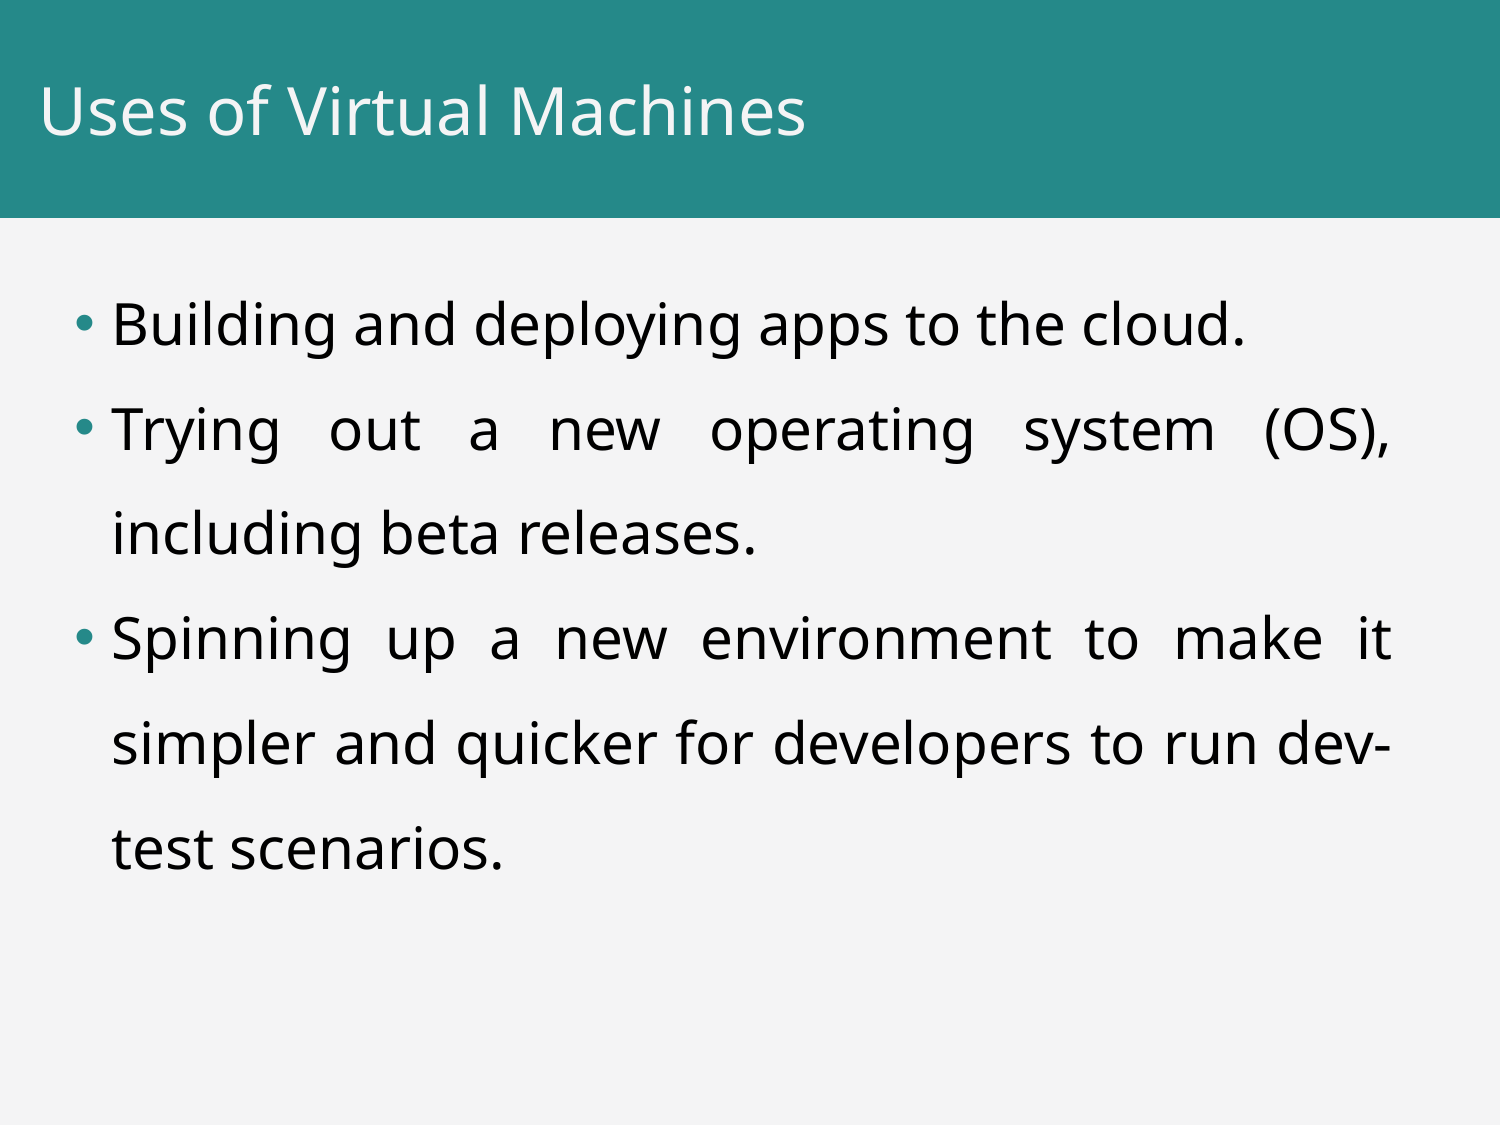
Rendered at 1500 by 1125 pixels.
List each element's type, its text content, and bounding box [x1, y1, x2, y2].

title Uses of Virtual Machines [23, 0, 1450, 218]
list Building and deploying apps to the cloud. Trying out a new operating system (OS), including beta releases. Spinning up a new environment to make it simpler and quicker for developers to run dev-test scenarios. [59, 244, 1408, 1089]
